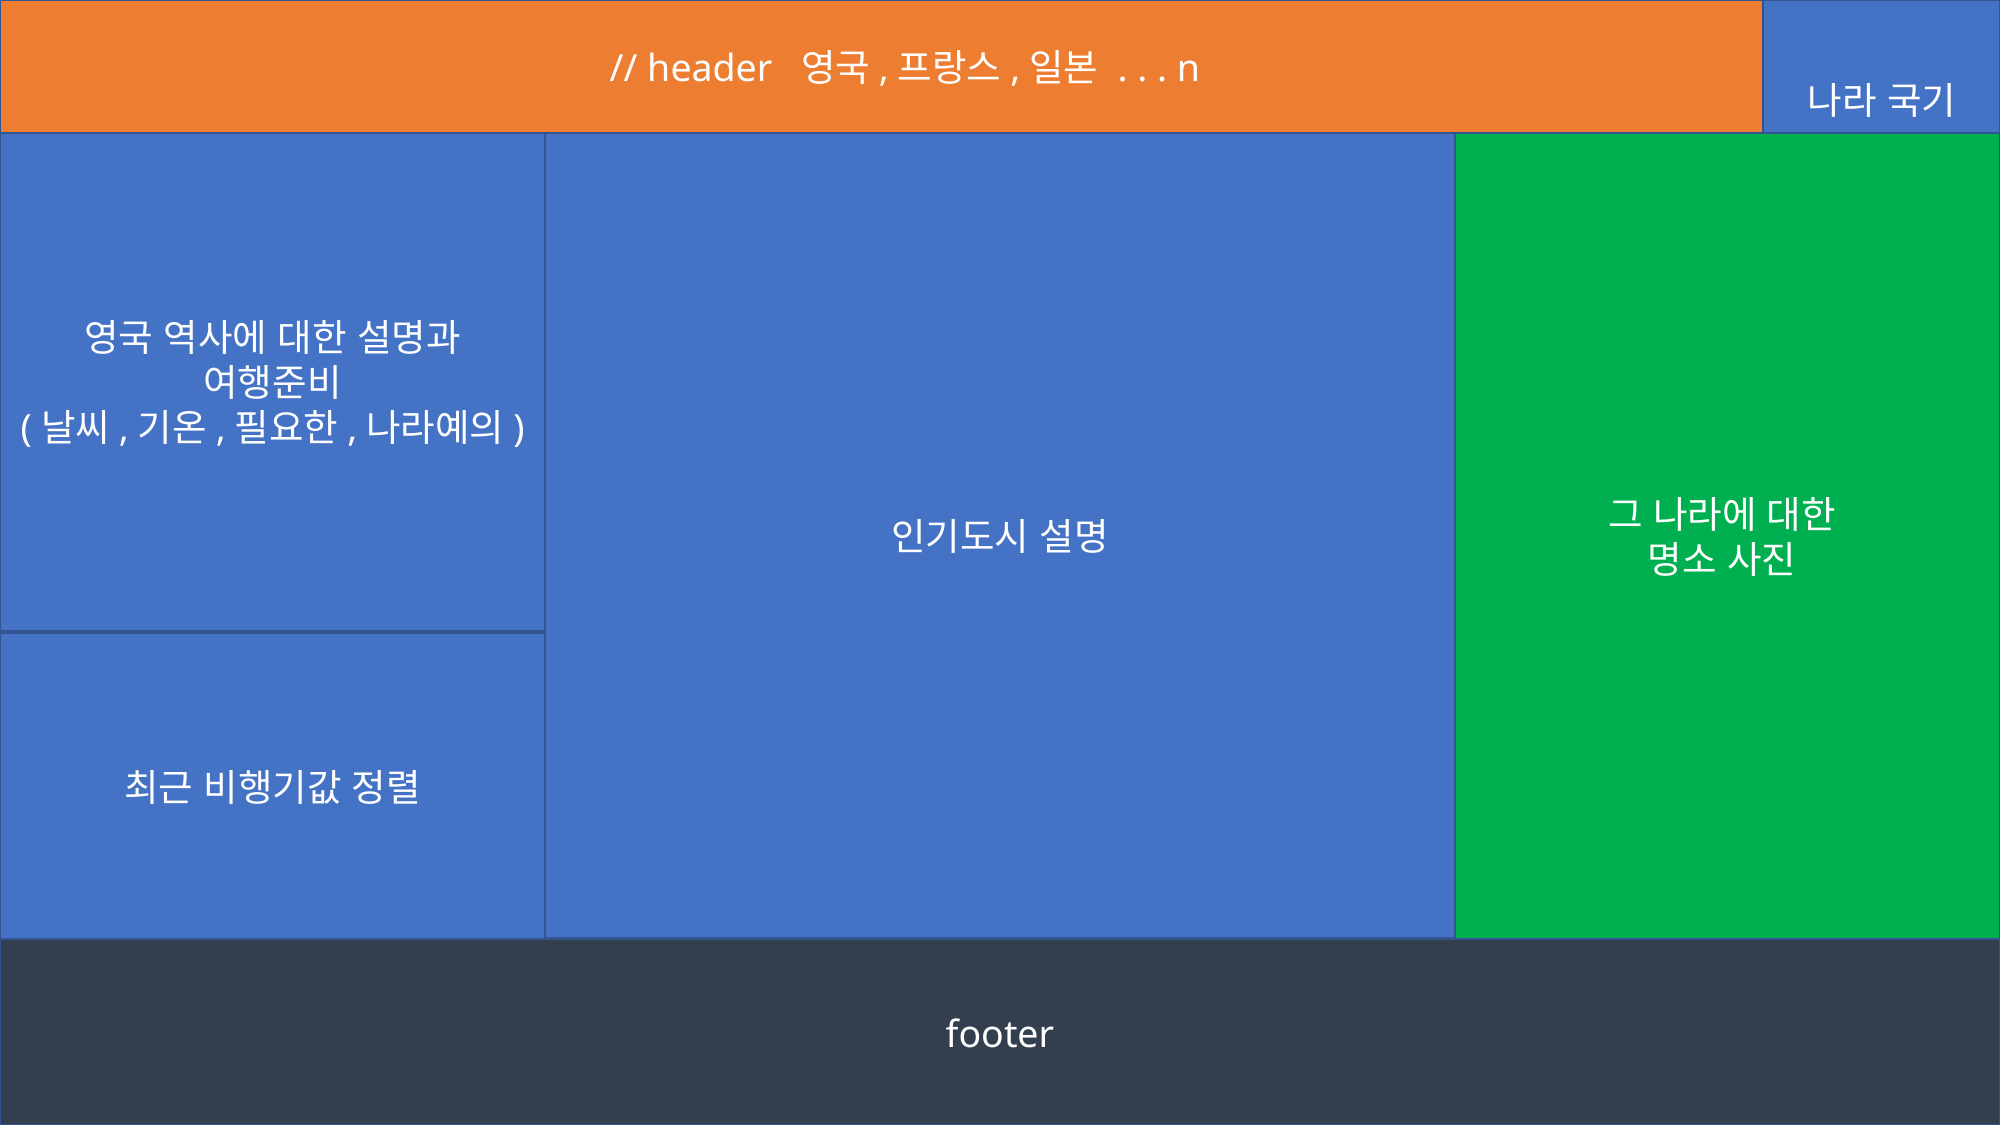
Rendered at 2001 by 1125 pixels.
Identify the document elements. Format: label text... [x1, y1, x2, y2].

text_box 인기도시 설명 [544, 132, 1456, 939]
text_box 나라 국기 [1762, 0, 2000, 132]
text_box 영국 역사에 대한 설명과 여행준비 (날씨,기온,필요한,나라예의) [0, 132, 544, 632]
text_box // header 영국,프랑스,일본 . . . n [0, 0, 1762, 132]
text_box footer [0, 939, 2000, 1125]
text_box 최근 비행기값 정렬 [0, 632, 546, 940]
text_box 그 나라에 대한 명소 사진 [1454, 132, 2000, 940]
